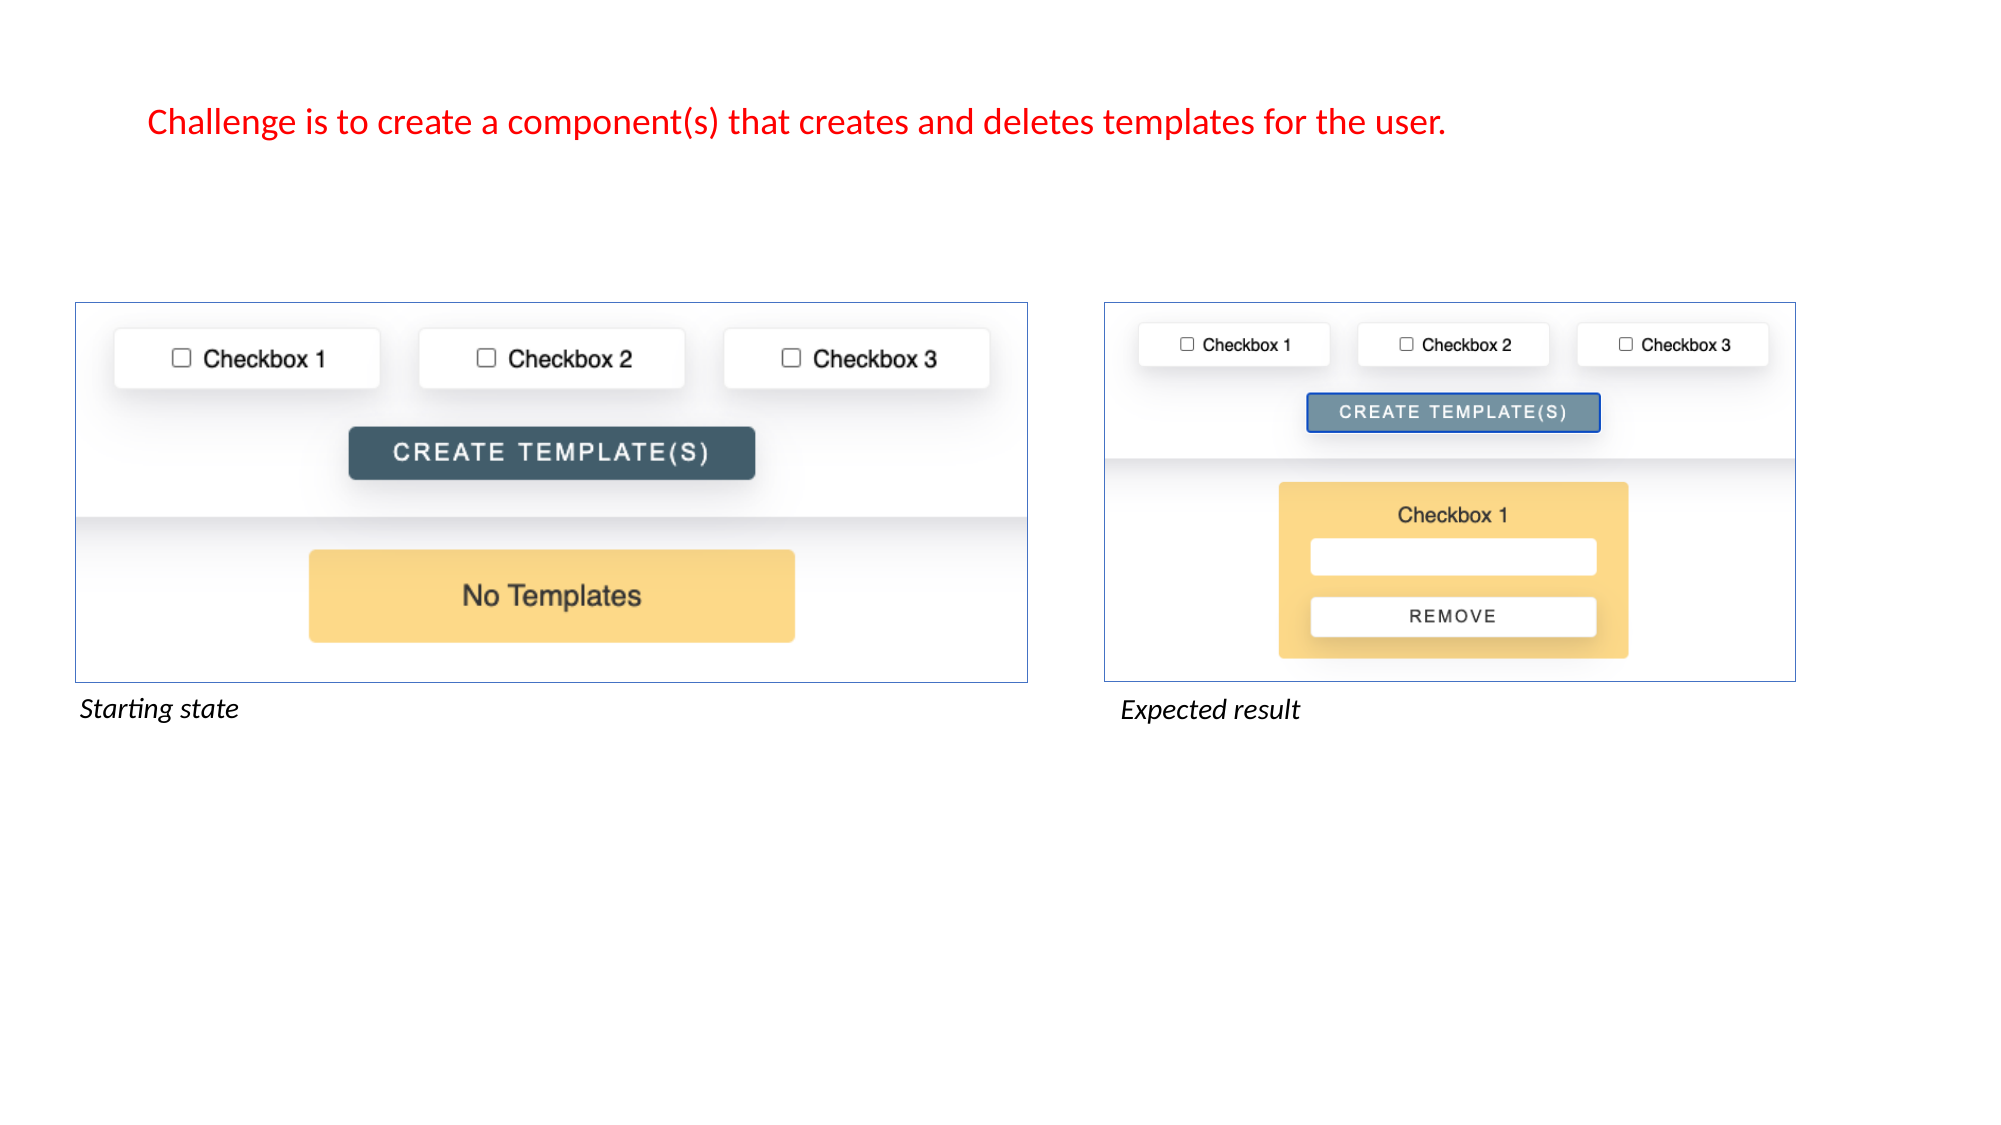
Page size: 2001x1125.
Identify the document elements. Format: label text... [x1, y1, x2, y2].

text_box Expected result [1105, 683, 1316, 733]
text_box Challenge is to create a component(s) that creates and deletes templates for the user. [132, 89, 1464, 150]
picture [1104, 301, 1796, 682]
text_box Starting state [64, 682, 255, 732]
picture [75, 301, 1028, 683]
